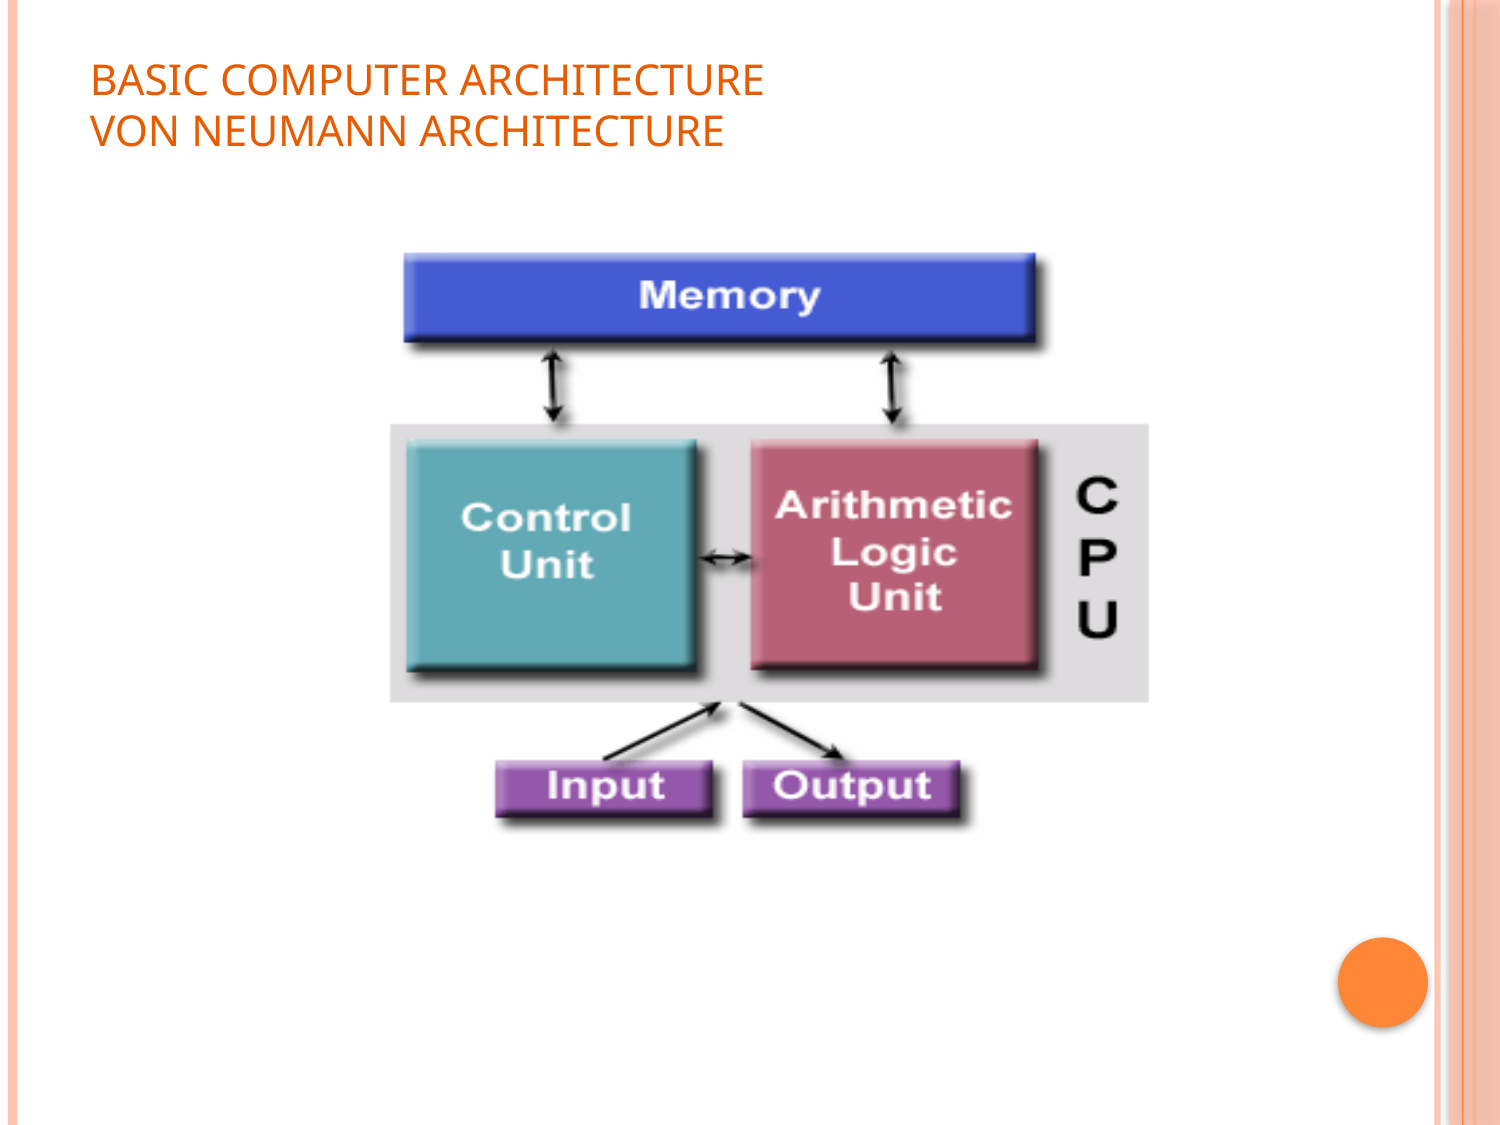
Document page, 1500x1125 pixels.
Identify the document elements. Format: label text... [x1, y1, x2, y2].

title Basic Computer Architecture Von Neumann Architecture [75, 45, 1300, 163]
picture [374, 249, 1163, 843]
